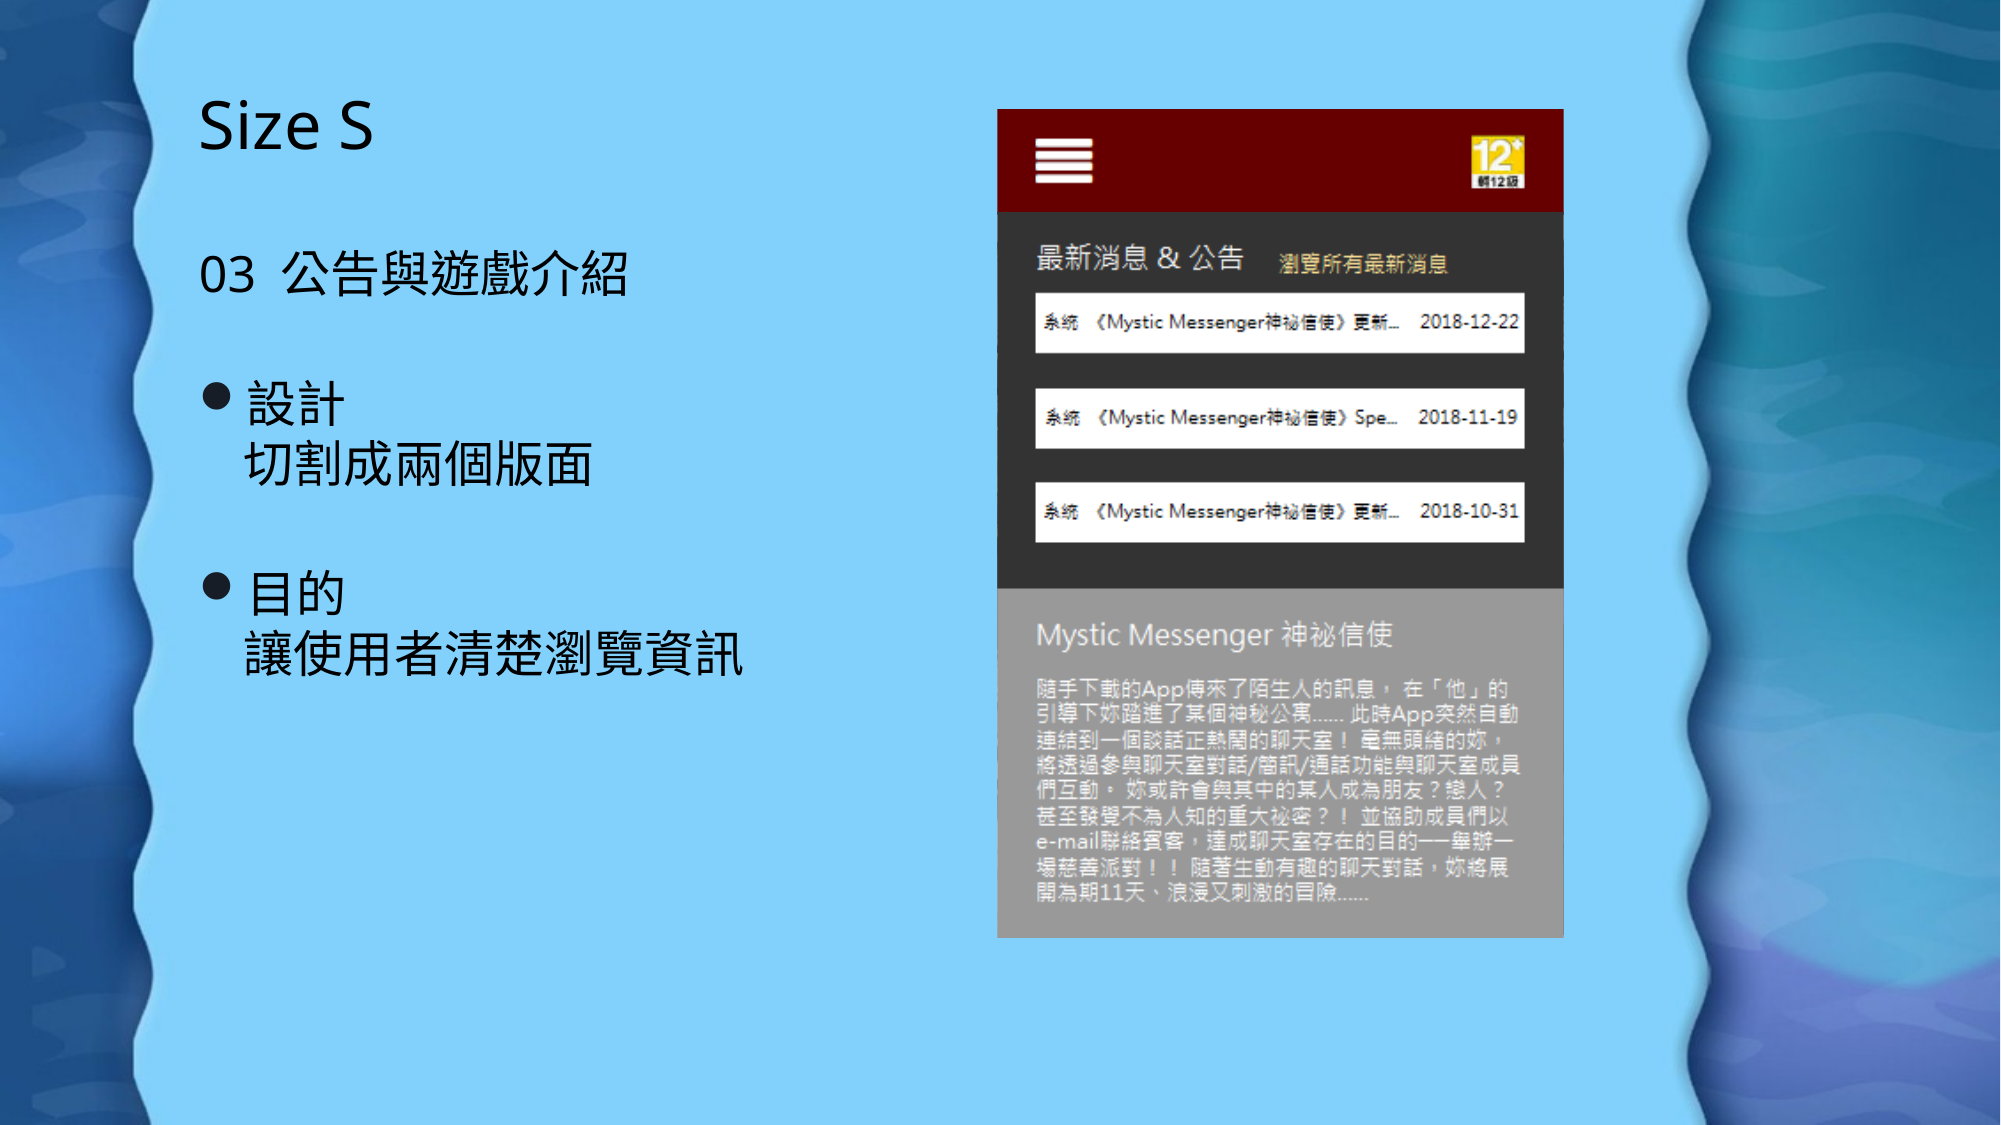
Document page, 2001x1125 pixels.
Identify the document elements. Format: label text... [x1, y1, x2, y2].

list Size S 03 公告與遊戲介紹 設計 切割成兩個版面 目的 讓使用者清楚瀏覽資訊 [184, 75, 1281, 896]
picture [0, 0, 2001, 1125]
